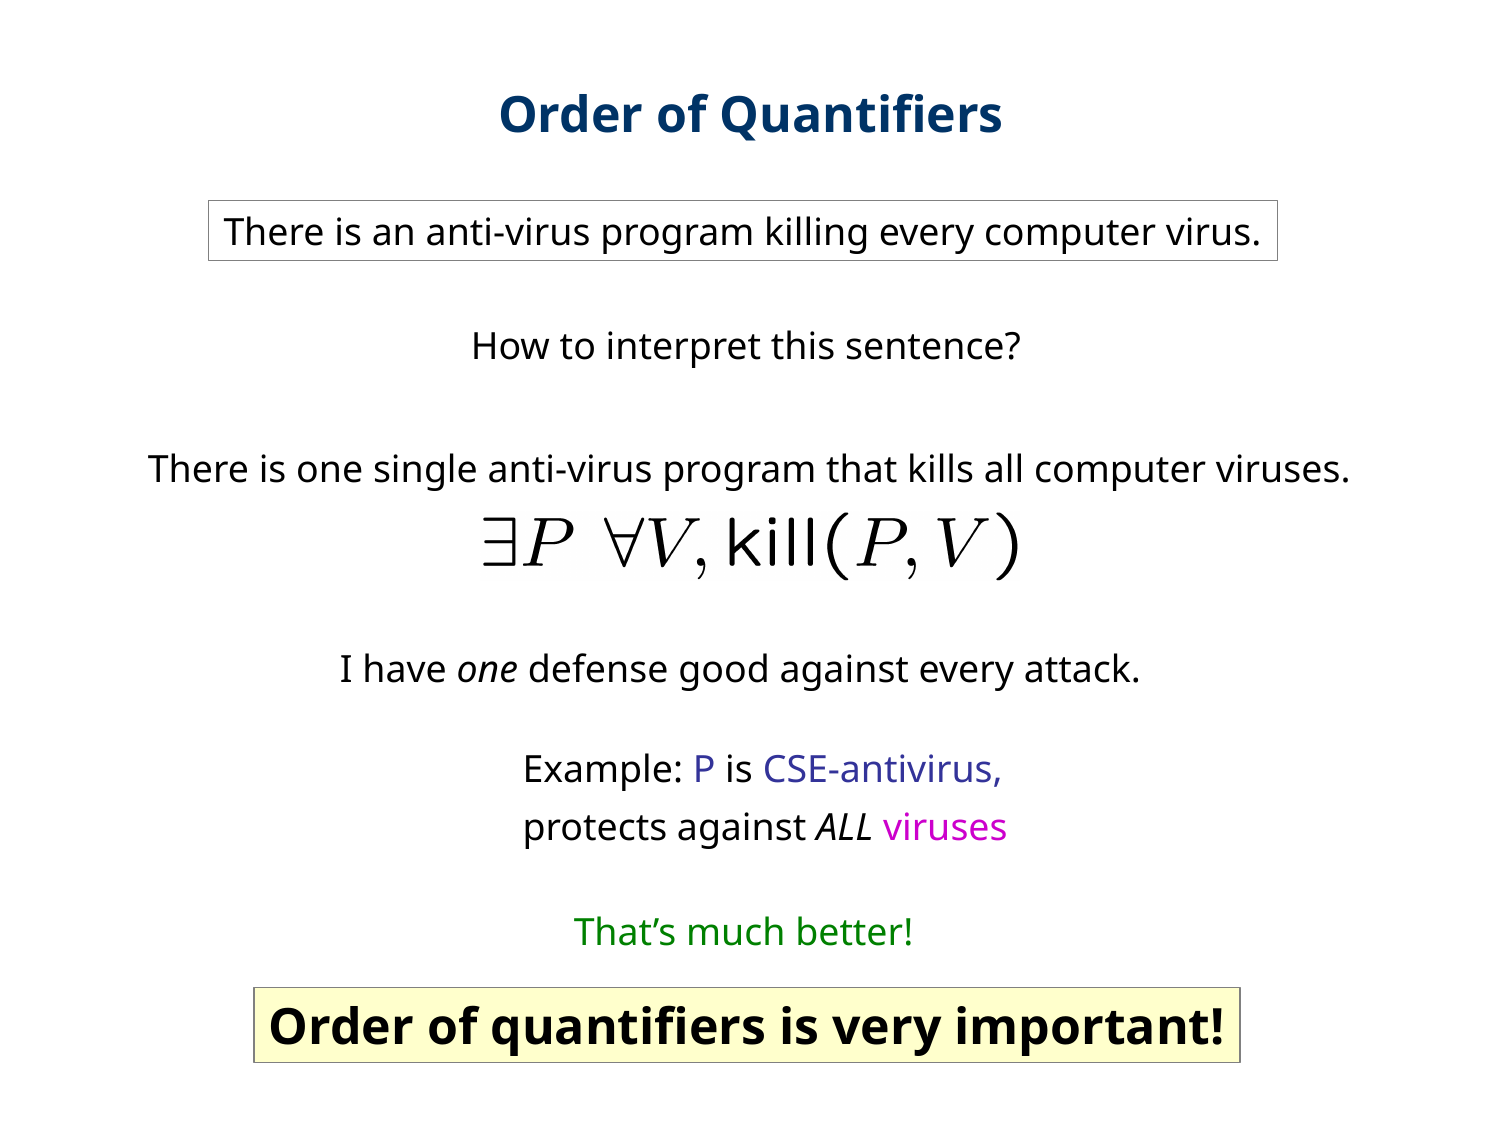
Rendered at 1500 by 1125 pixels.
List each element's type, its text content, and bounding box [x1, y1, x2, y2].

picture [480, 511, 1020, 581]
text_box Example: P is CSE-antivirus, protects against ALL viruses [507, 737, 1024, 856]
text_box There is an anti-virus program killing every computer virus. [208, 200, 1278, 261]
text_box I have one defense good against every attack. [324, 637, 1187, 700]
text_box That’s much better! [558, 899, 929, 960]
text_box There is one single anti-virus program that kills all computer viruses. [132, 437, 1367, 498]
text_box Order of Quantifiers [483, 74, 1020, 150]
text_box Order of quantifiers is very important! [253, 987, 1241, 1063]
text_box How to interpret this sentence? [455, 314, 1037, 375]
